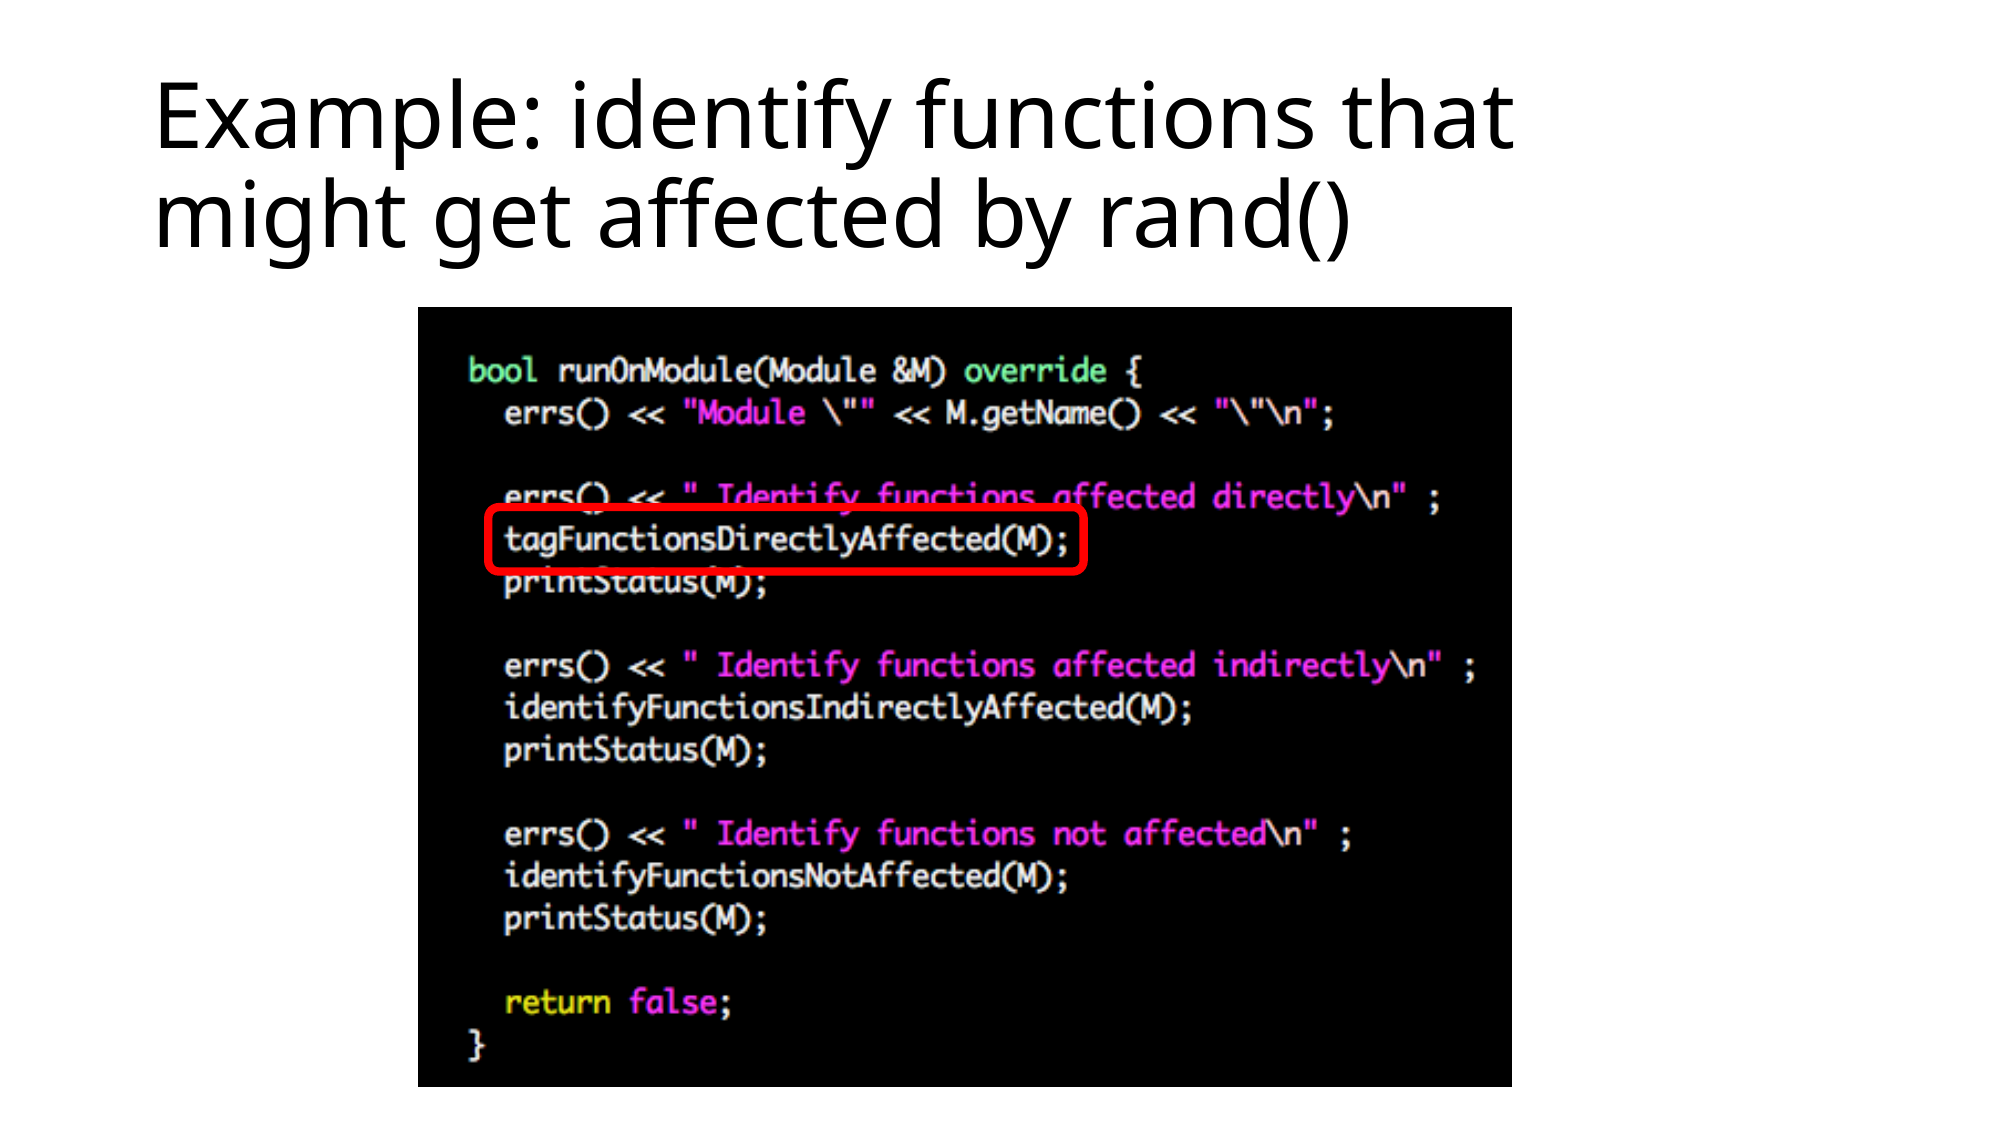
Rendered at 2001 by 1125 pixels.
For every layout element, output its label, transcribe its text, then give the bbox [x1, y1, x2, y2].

title Example: identify functions that might get affected by rand() [137, 59, 1863, 278]
picture [418, 307, 1512, 1087]
